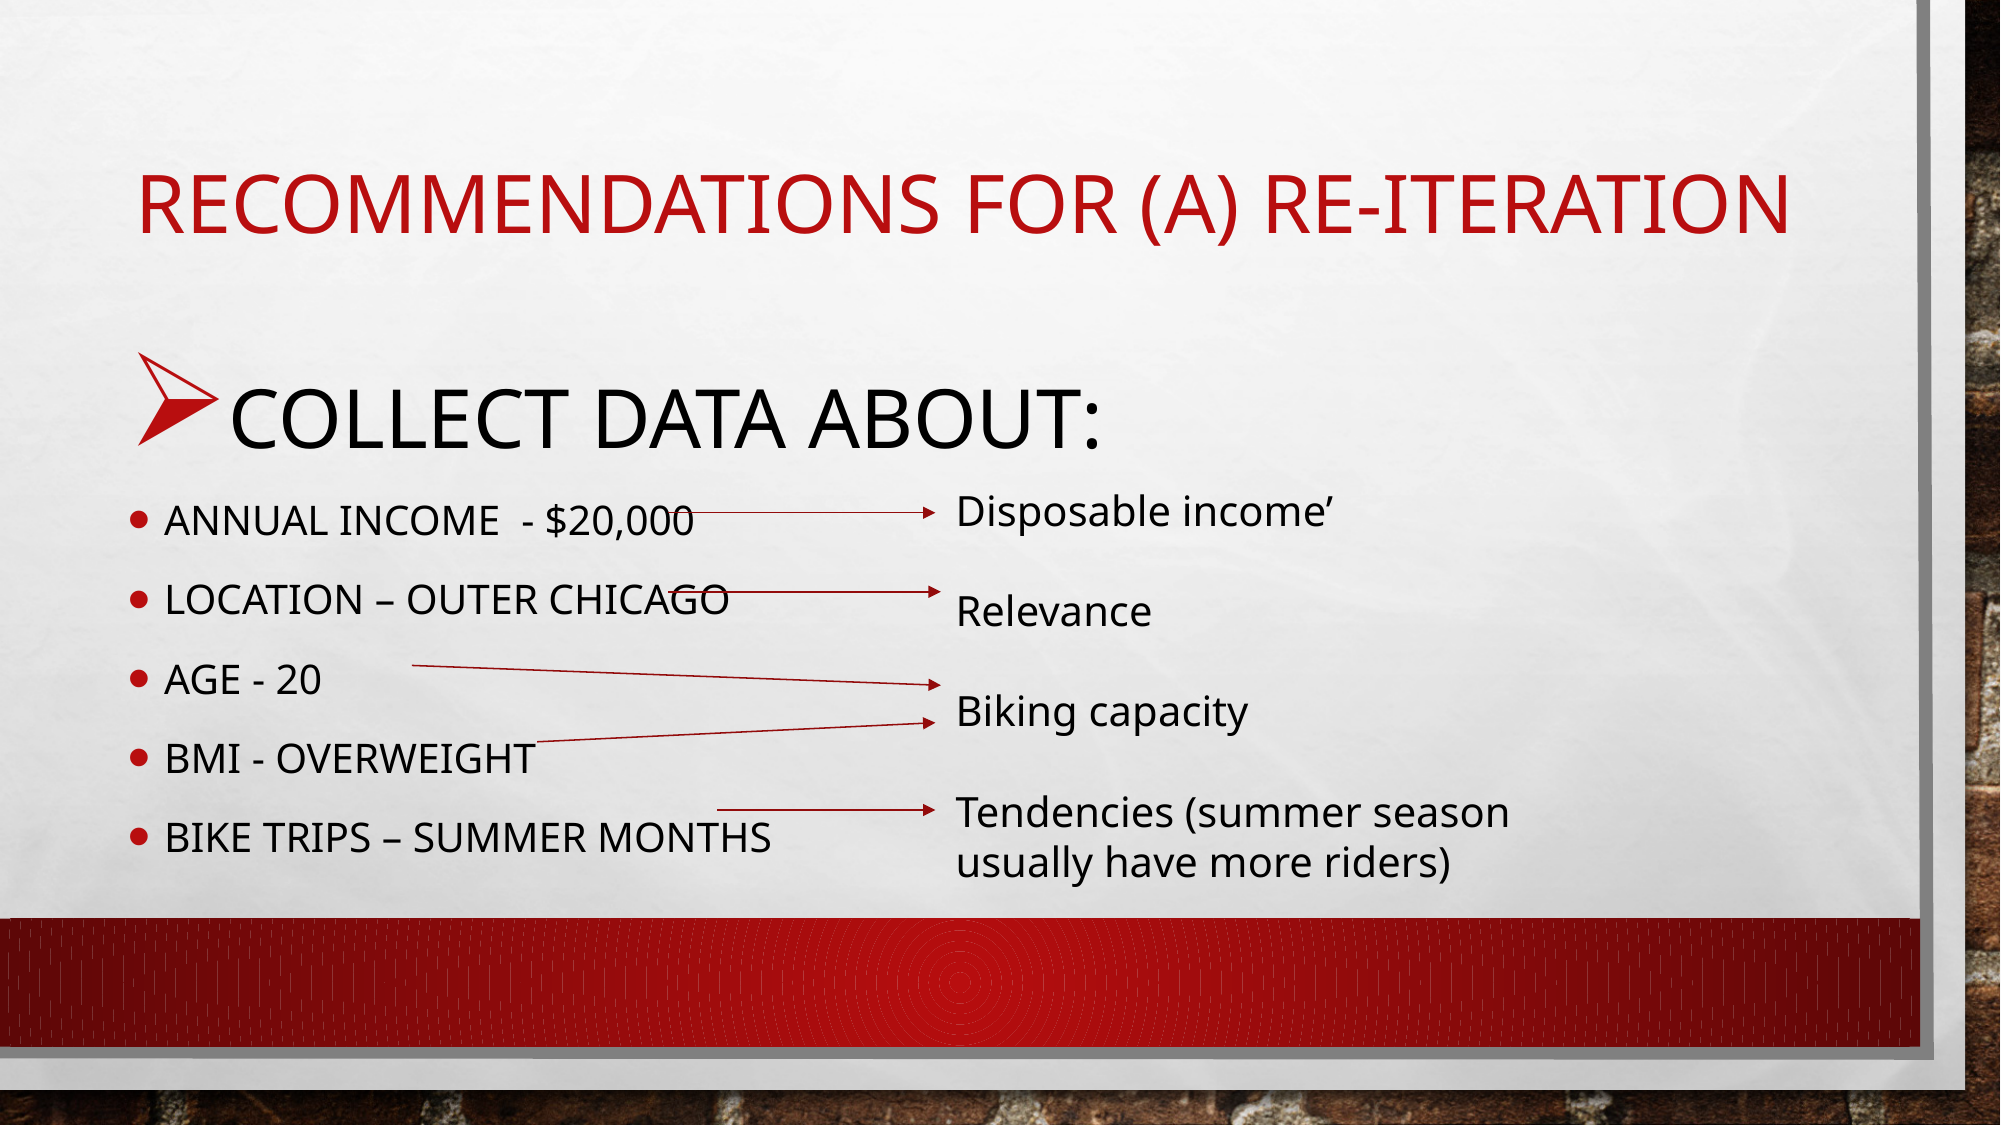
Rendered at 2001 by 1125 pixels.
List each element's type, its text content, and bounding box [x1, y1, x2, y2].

text_box Disposable income’ Relevance Biking capacity Tendencies (summer season usually have more riders) [940, 477, 1664, 893]
list Collect data about: Annual income - $20,000 Location – outer Chicago Age - 20 Bmi - overweight Bike trips – summer months [112, 338, 1818, 870]
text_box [411, 665, 942, 688]
title Recommendations for (A) re-iteration [112, 112, 1818, 302]
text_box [537, 722, 936, 742]
picture [0, 0, 2000, 1125]
